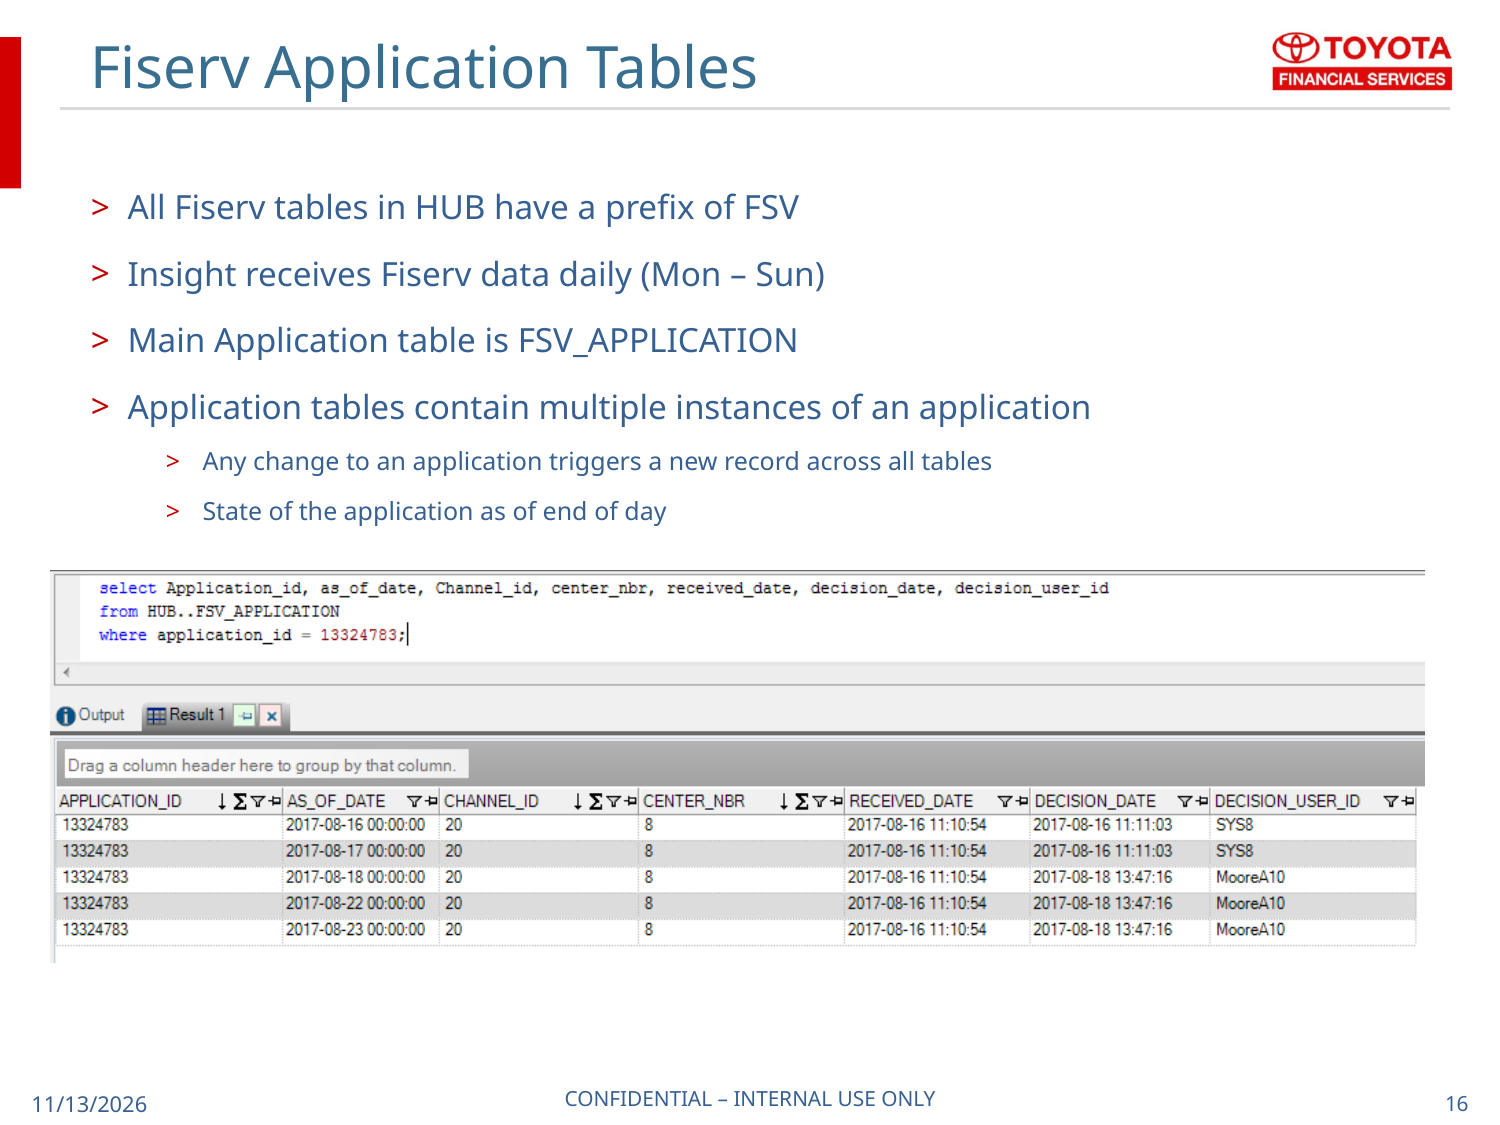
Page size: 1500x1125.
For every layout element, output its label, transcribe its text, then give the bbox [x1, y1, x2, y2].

text_box CONFIDENTIAL – INTERNAL USE ONLY [456, 1083, 1044, 1113]
slide_number 16 [1133, 1083, 1484, 1113]
list All Fiserv tables in HUB have a prefix of FSV Insight receives Fiserv data daily (Mon – Sun) Main Application table is FSV_APPLICATION Application tables contain multiple instances of an application Any change to an application triggers a new record across all tables State of the application as of end of day [37, 158, 1364, 812]
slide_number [16, 1083, 367, 1114]
picture [1264, 21, 1460, 99]
text_box [50, 37, 1225, 158]
picture [49, 570, 1426, 963]
title Fiserv Application Tables [75, 37, 1413, 94]
